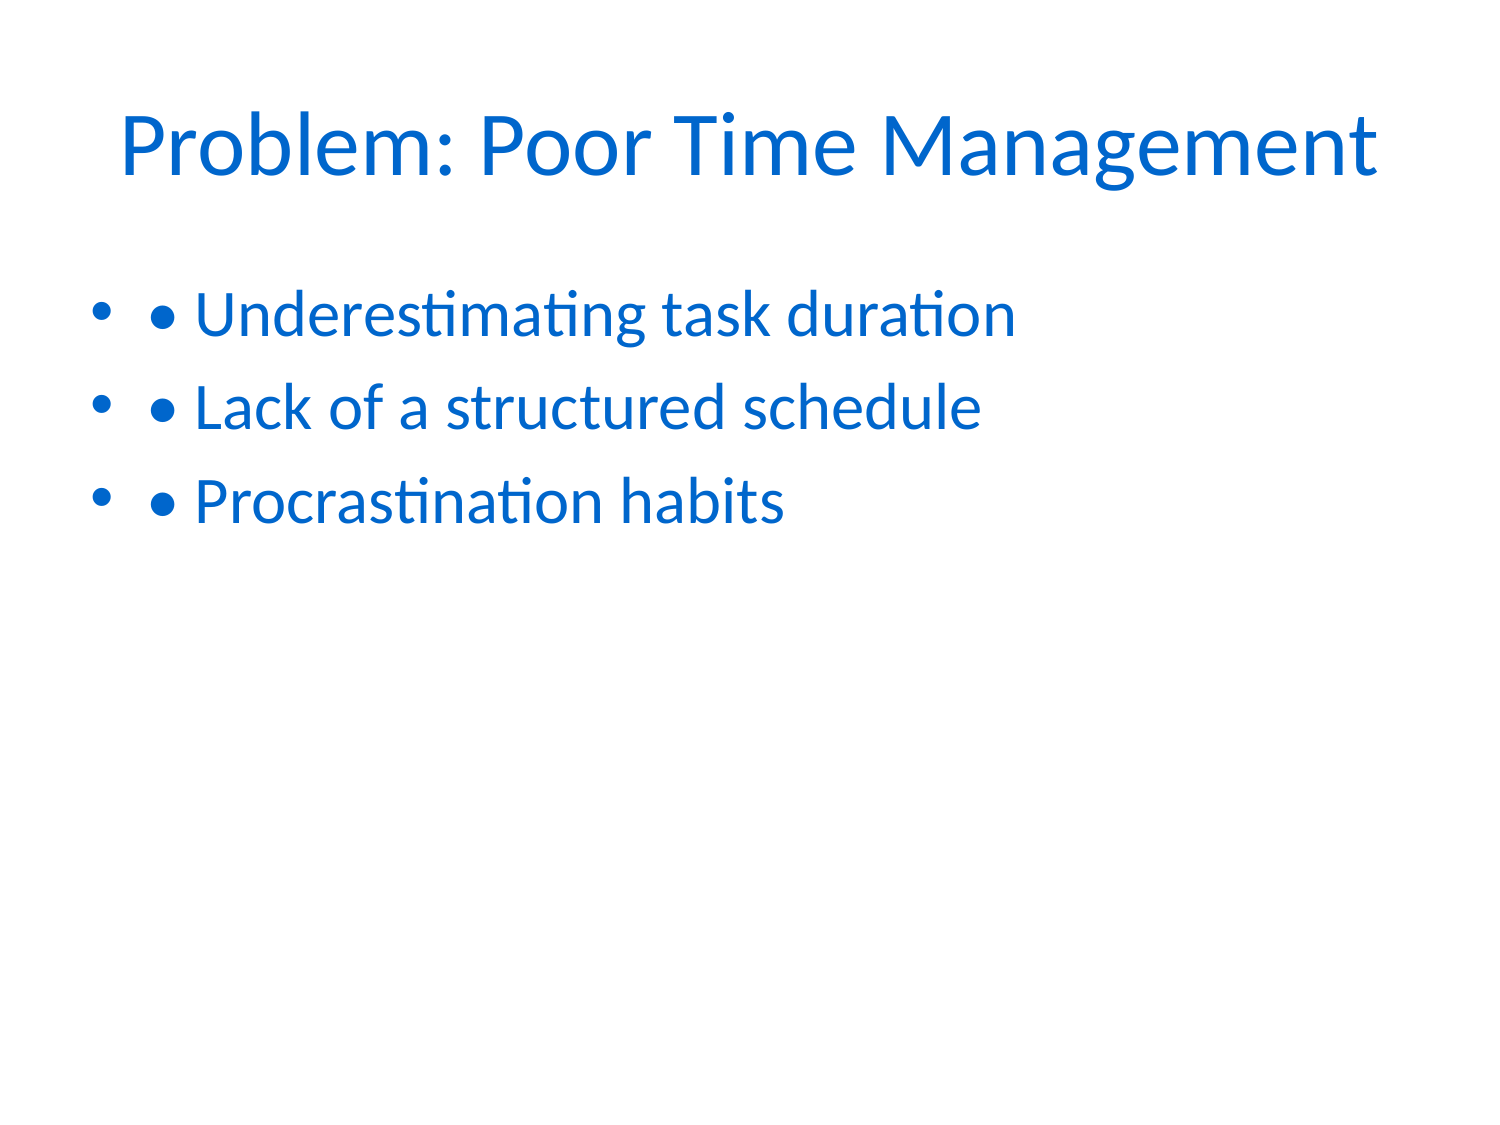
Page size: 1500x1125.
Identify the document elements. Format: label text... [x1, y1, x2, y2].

title Problem: Poor Time Management [75, 45, 1425, 233]
list • Underestimating task duration • Lack of a structured schedule • Procrastination habits [75, 262, 1425, 1005]
